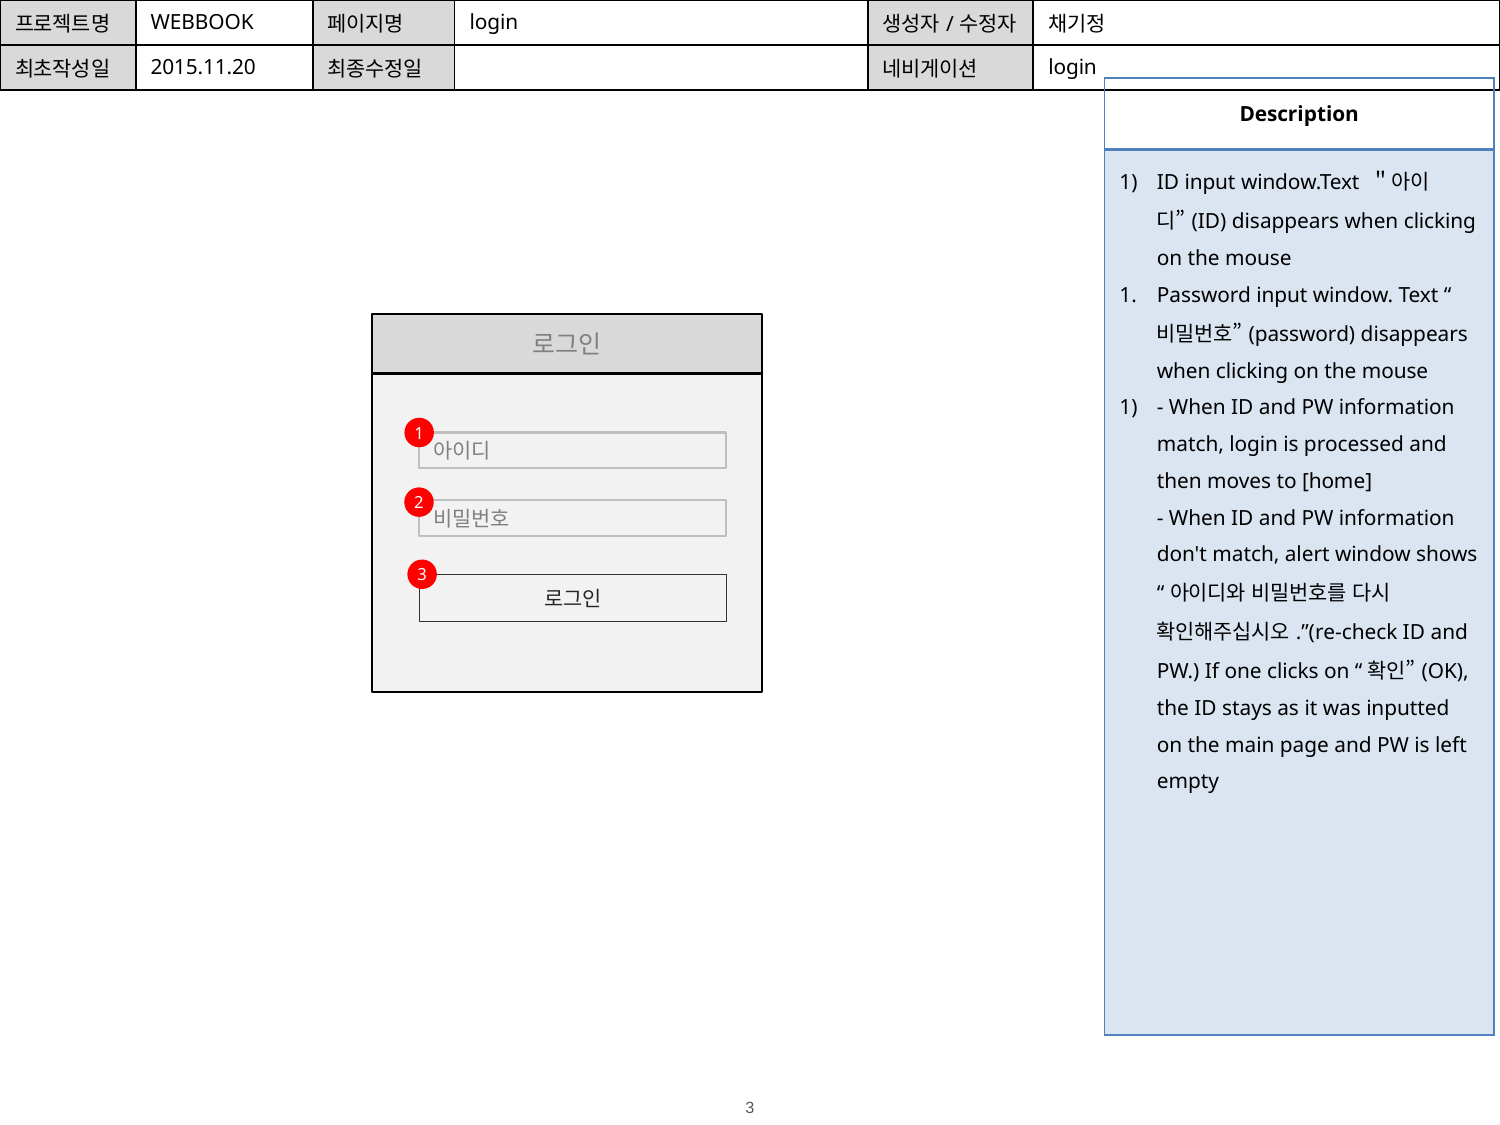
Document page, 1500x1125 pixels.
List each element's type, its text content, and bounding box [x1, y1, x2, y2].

table_header Description [1105, 79, 1493, 148]
text_box 2 [402, 485, 436, 519]
table_cell ID input window.Text ＂아이디”(ID) disappears when clicking on the mouse Password input window. Text “비밀번호”(password) disappears when clicking on the mouse - When ID and PW information match, login is processed and then moves to [home] - When ID and PW information don't match, alert window shows “아이디와 비밀번호를 다시 확인해주십시오.”(re-check ID and PW.) If one clicks on “확인”(OK), the ID stays as it was inputted on the main page and PW is left empty [1105, 151, 1493, 1034]
table_cell 2015.11.20 [137, 46, 312, 89]
text_box 로그인 [417, 572, 728, 624]
table_header 페이지명 [314, 1, 454, 44]
text_box 1 [402, 415, 437, 450]
table_header 채기정 [1034, 1, 1499, 44]
table_cell 최종수정일 [314, 46, 454, 89]
text_box 3 [405, 557, 439, 592]
table_header WEBBOOK [137, 1, 312, 44]
text_box [370, 376, 764, 695]
table_cell 최초작성일 [1, 46, 135, 89]
table_cell login [1034, 46, 1499, 89]
table_cell [455, 46, 867, 89]
table_header 생성자/수정자 [869, 1, 1032, 44]
text_box 아이디 [417, 430, 728, 470]
text_box 로그인 [370, 312, 764, 376]
table_header login [455, 1, 867, 44]
table_header 프로젝트명 [1, 1, 135, 44]
text_box 비밀번호 [417, 498, 728, 538]
table_cell 네비게이션 [869, 46, 1032, 89]
